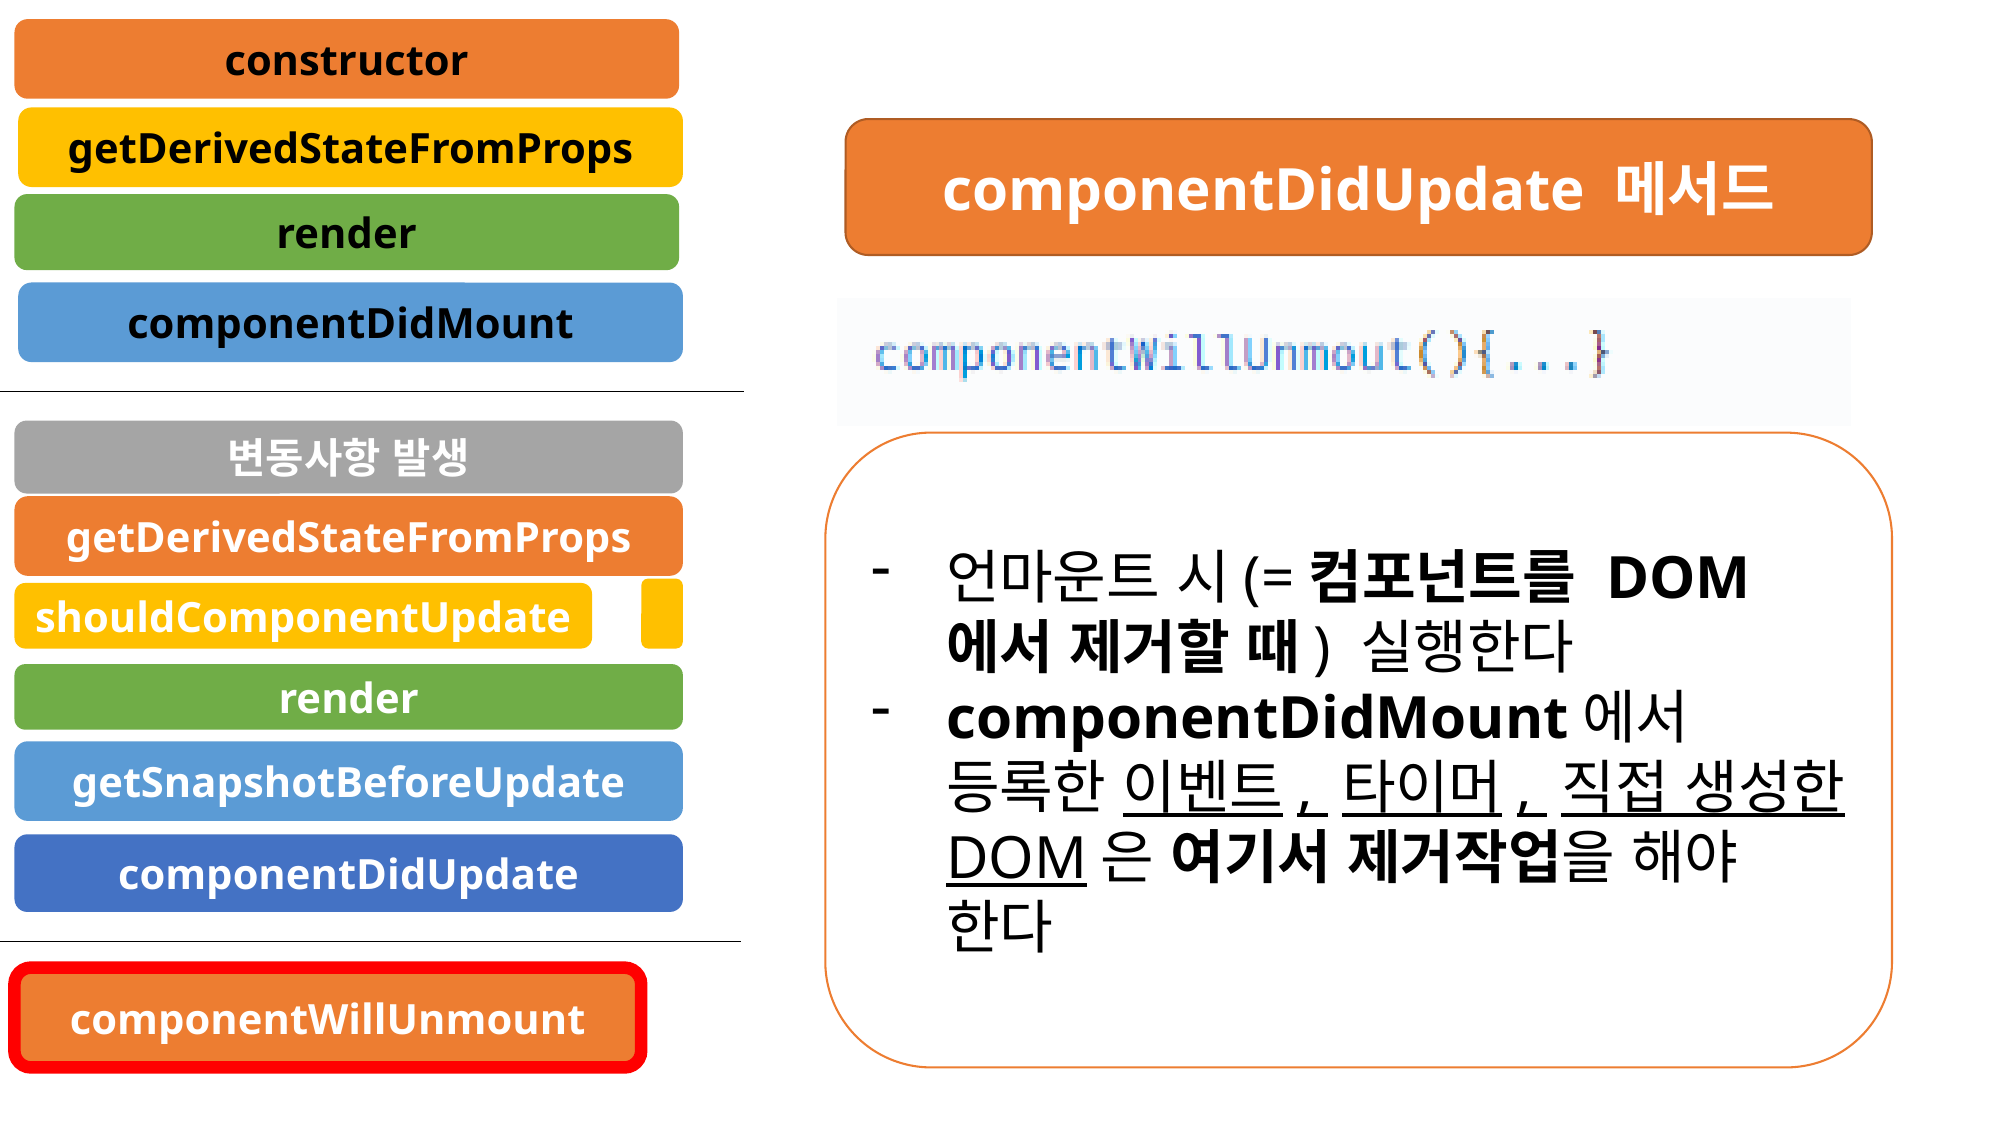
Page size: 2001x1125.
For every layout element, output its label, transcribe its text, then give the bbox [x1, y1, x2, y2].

text_box componentDidUpdate 메서드 [844, 118, 1873, 257]
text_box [0, 19, 745, 1068]
picture [837, 298, 1851, 426]
text_box 언마운트 시(=컴포넌트를 DOM에서 제거할 때) 실행한다 componentDidMount에서 등록한 이벤트, 타이머, 직접 생성한 DOM은 여기서 제거작업을 해야 한다 [824, 431, 1894, 1069]
